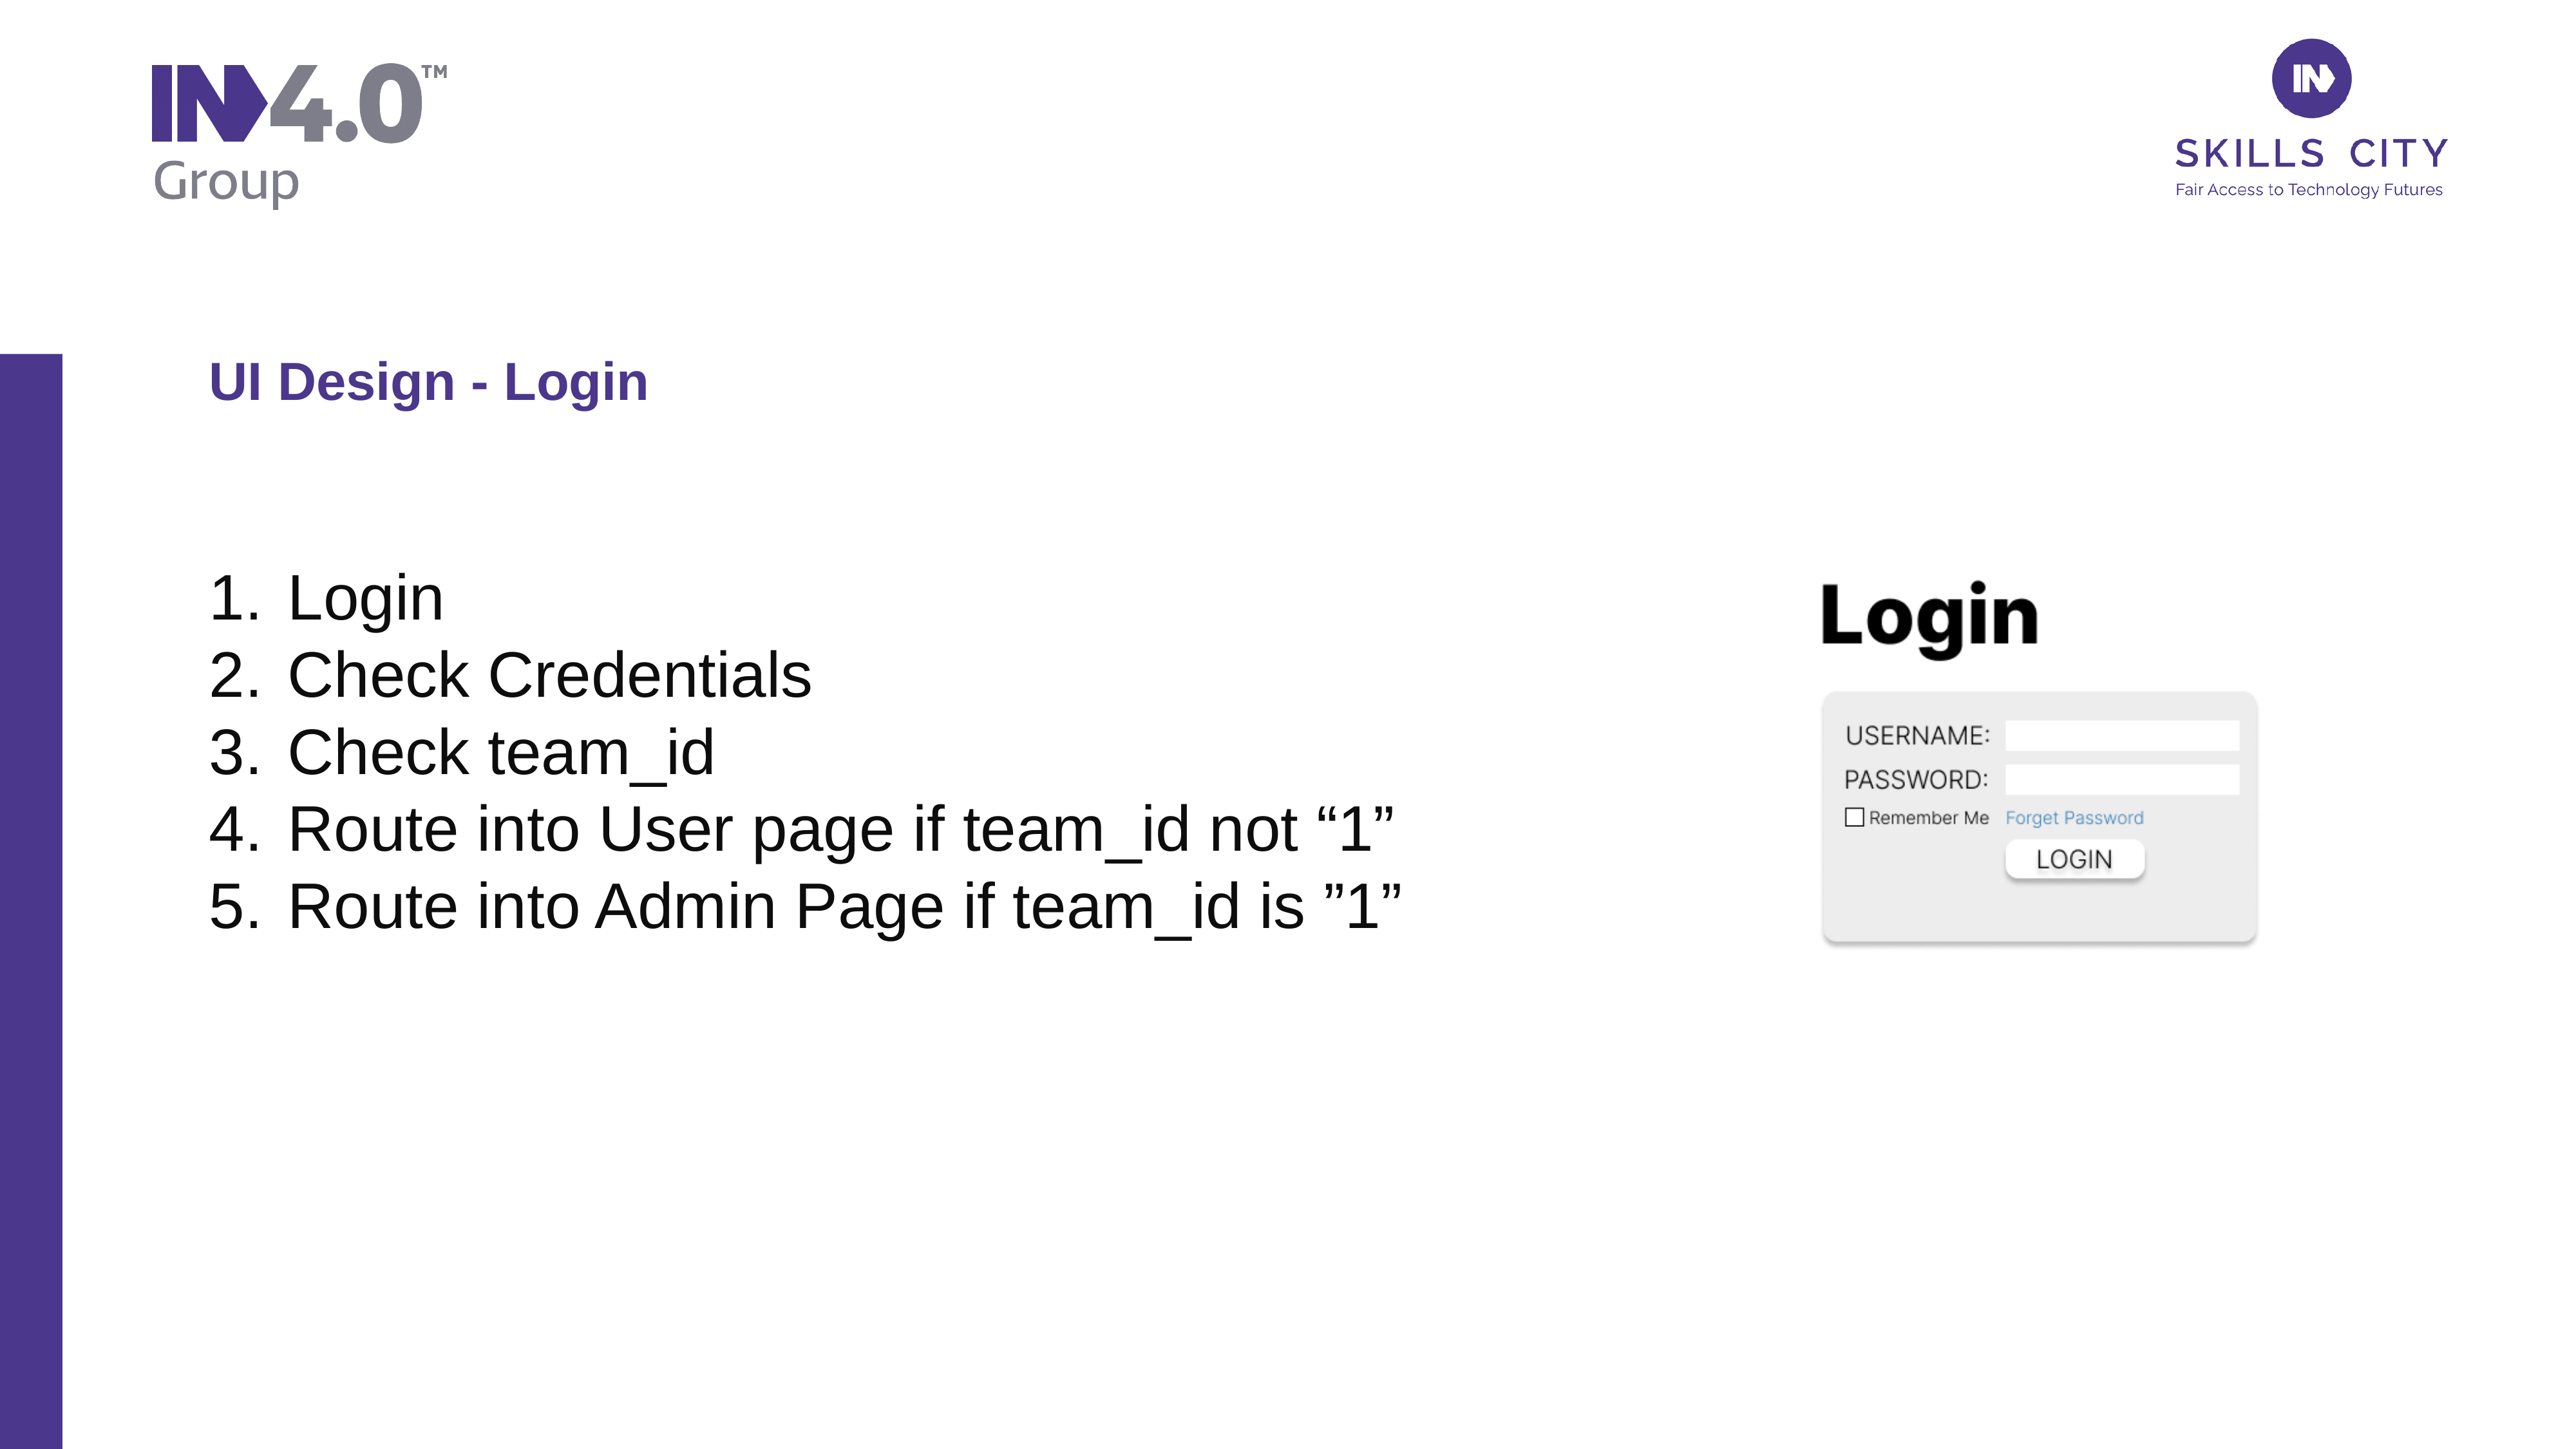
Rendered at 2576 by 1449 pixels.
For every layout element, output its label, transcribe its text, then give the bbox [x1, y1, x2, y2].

list UI Design - Login [209, 354, 1540, 419]
list Login Check Credentials Check team_id Route into User page if team_id not “1” Route into Admin Page if team_id is ”1” [209, 555, 1540, 1449]
picture [152, 63, 447, 210]
picture [1768, 0, 2523, 1414]
